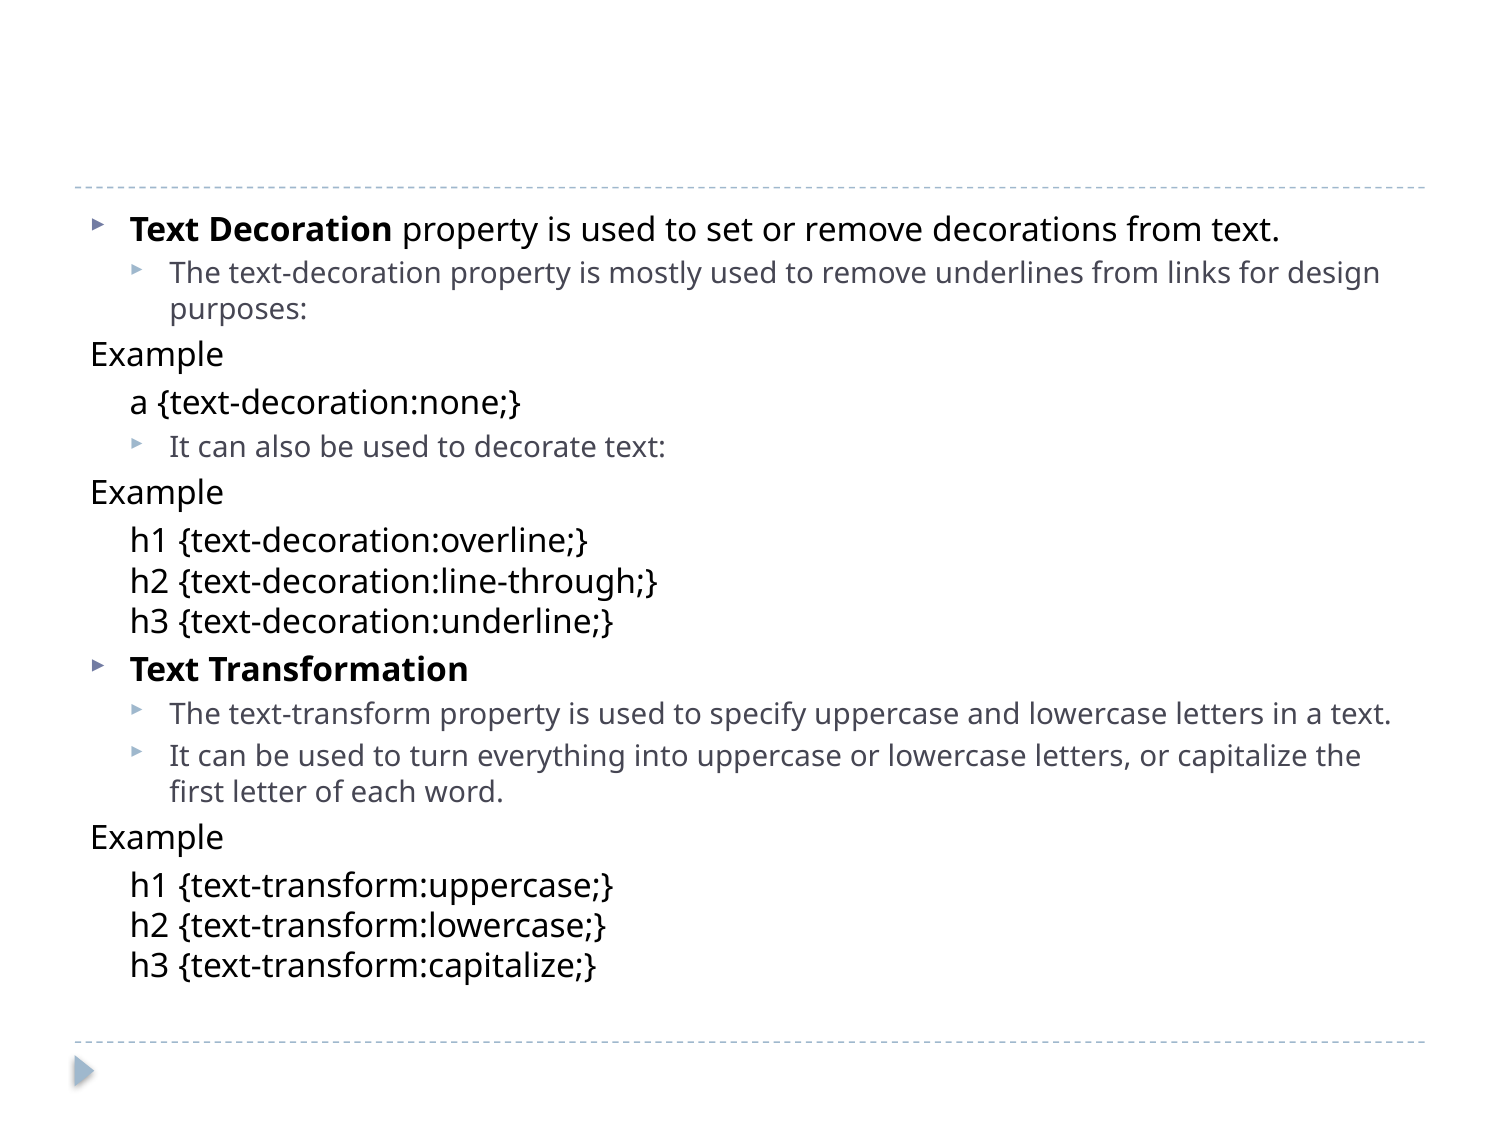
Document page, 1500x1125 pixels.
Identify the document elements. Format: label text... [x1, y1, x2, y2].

list Text Decoration property is used to set or remove decorations from text. The text-decoration property is mostly used to remove underlines from links for design purposes: Example a {text-decoration:none;} It can also be used to decorate text: Example h1 {text-decoration:overline;} h2 {text-decoration:line-through;} h3 {text-decoration:underline;} Text Transformation The text-transform property is used to specify uppercase and lowercase letters in a text. It can be used to turn everything into uppercase or lowercase letters, or capitalize the first letter of each word. Example h1 {text-transform:uppercase;} h2 {text-transform:lowercase;} h3 {text-transform:capitalize;} [75, 200, 1425, 1010]
